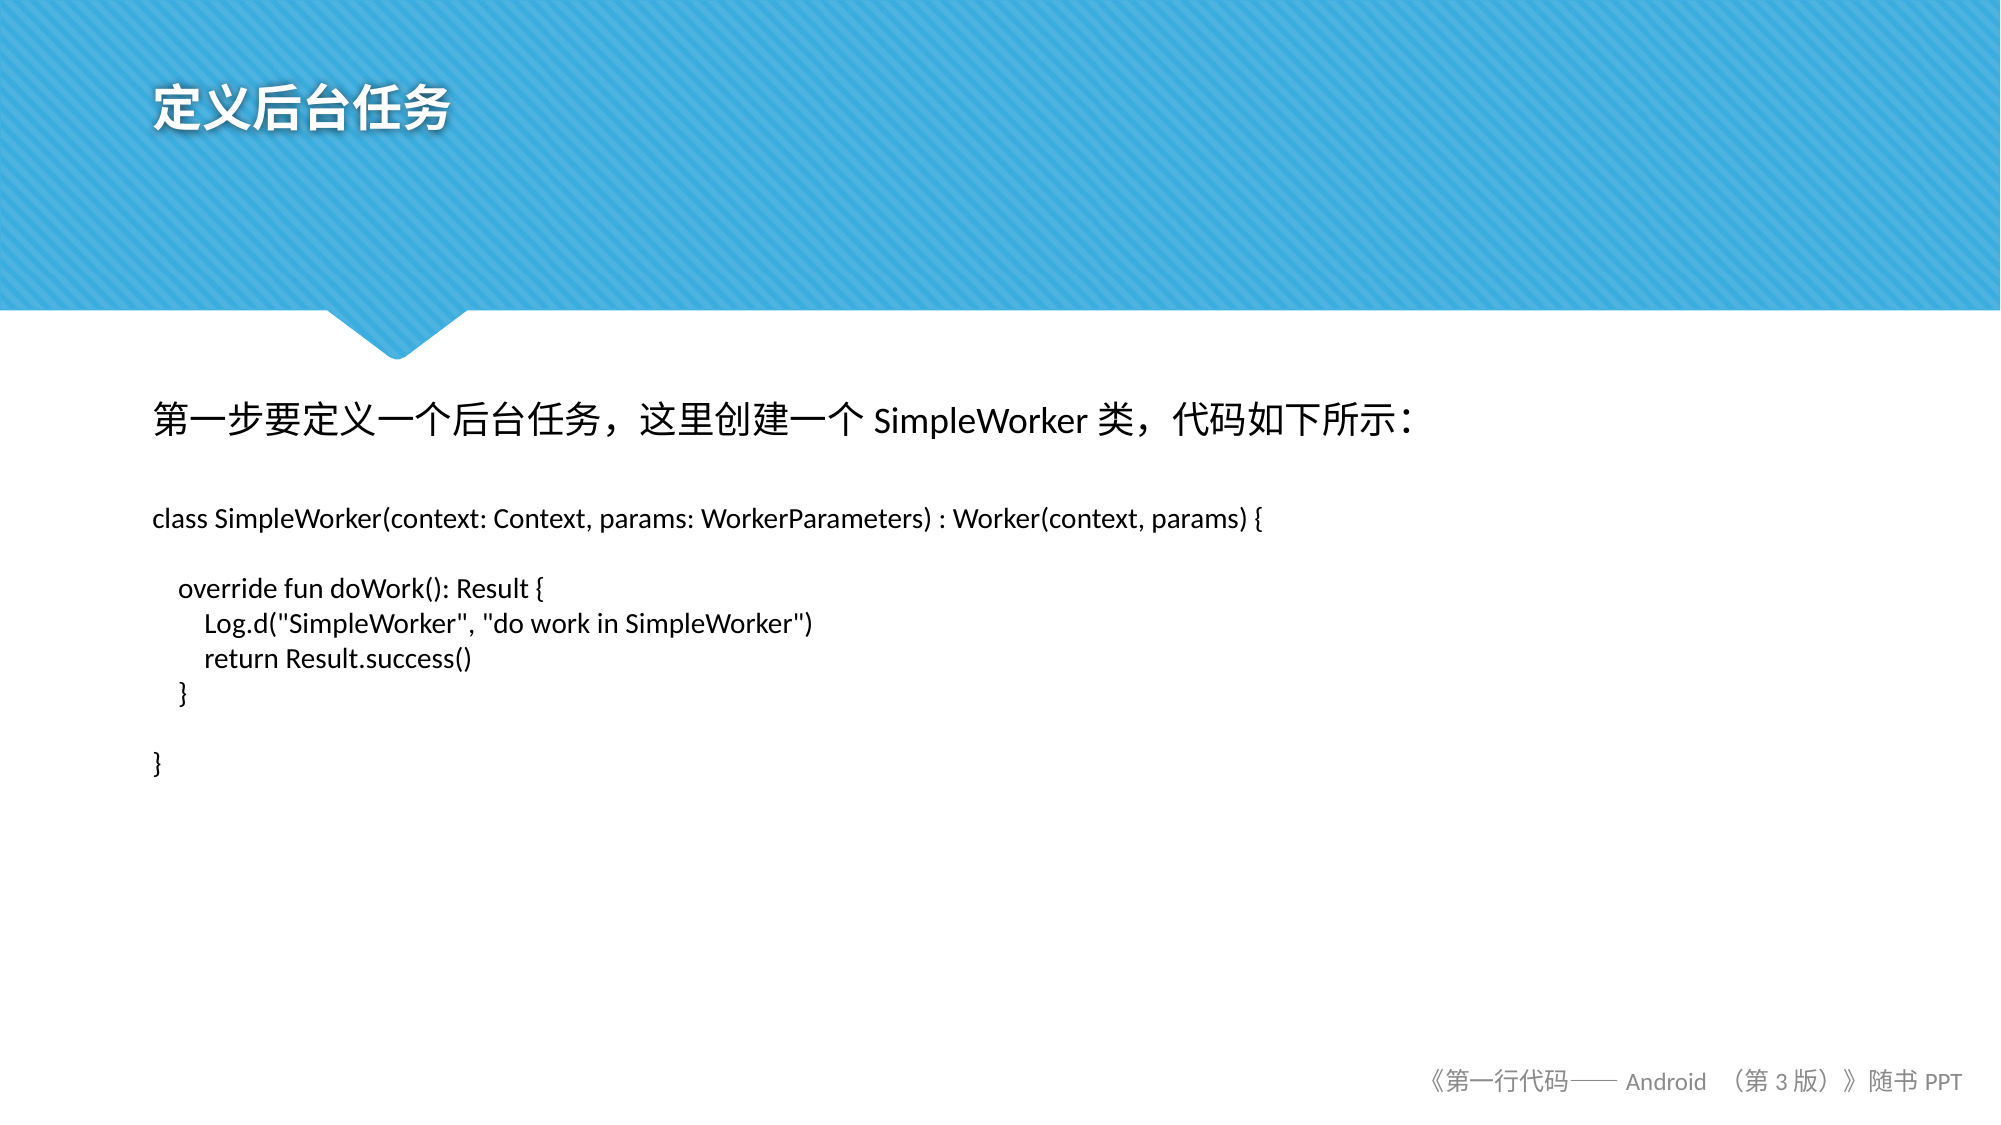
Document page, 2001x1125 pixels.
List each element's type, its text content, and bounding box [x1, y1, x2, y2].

title 定义后台任务 [137, 59, 1863, 144]
text_box 第一步要定义一个后台任务，这里创建一个SimpleWorker类，代码如下所示： [137, 388, 1880, 449]
text_box class SimpleWorker(context: Context, params: WorkerParameters) : Worker(context, params) { override fun doWork(): Result { Log.d("SimpleWorker", "do work in SimpleWorker") return Result.success() } } [137, 492, 1848, 787]
